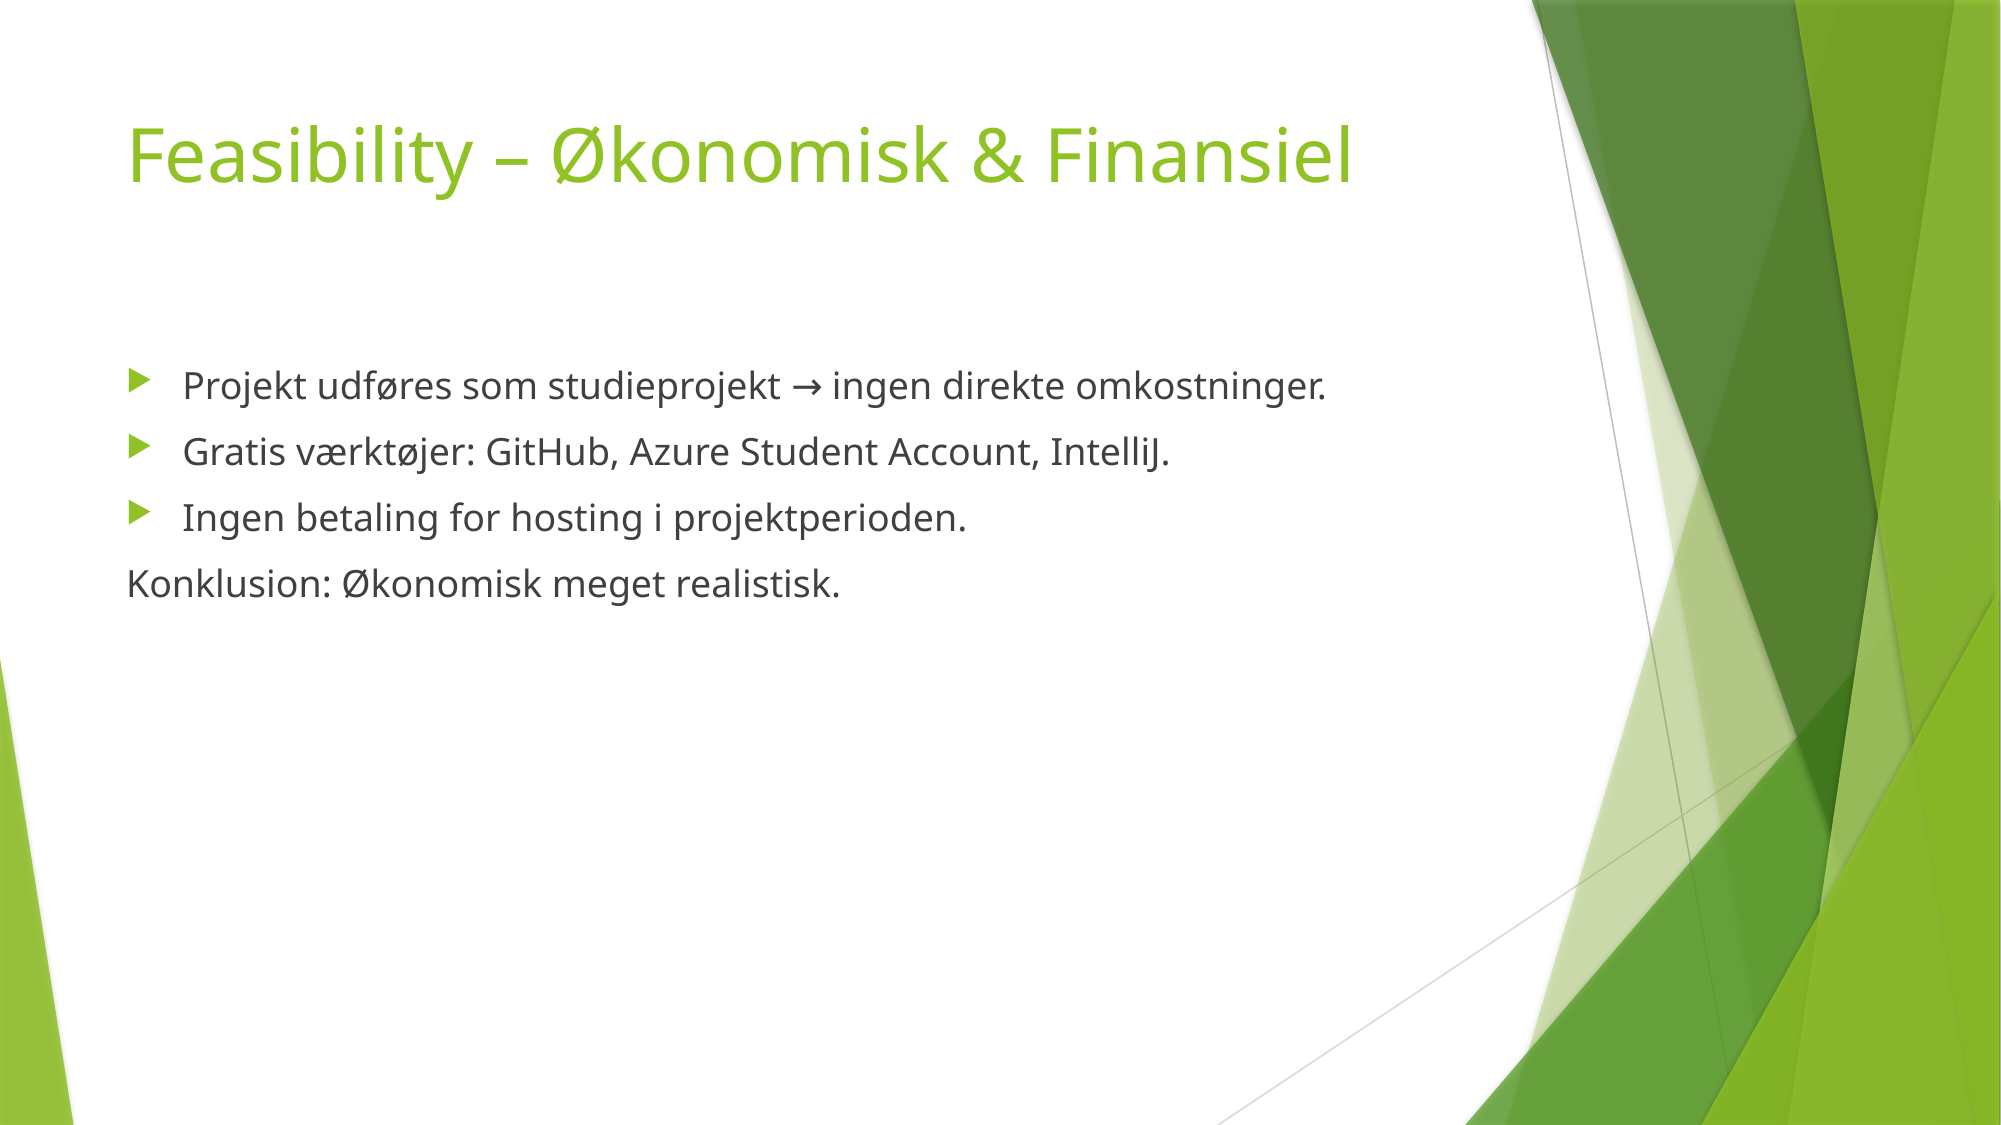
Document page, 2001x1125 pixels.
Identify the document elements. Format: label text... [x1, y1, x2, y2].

list Projekt udføres som studieprojekt → ingen direkte omkostninger. Gratis værktøjer: GitHub, Azure Student Account, IntelliJ. Ingen betaling for hosting i projektperioden. Konklusion: Økonomisk meget realistisk. [111, 354, 1522, 992]
title Feasibility – Økonomisk & Finansiel [111, 99, 1522, 317]
